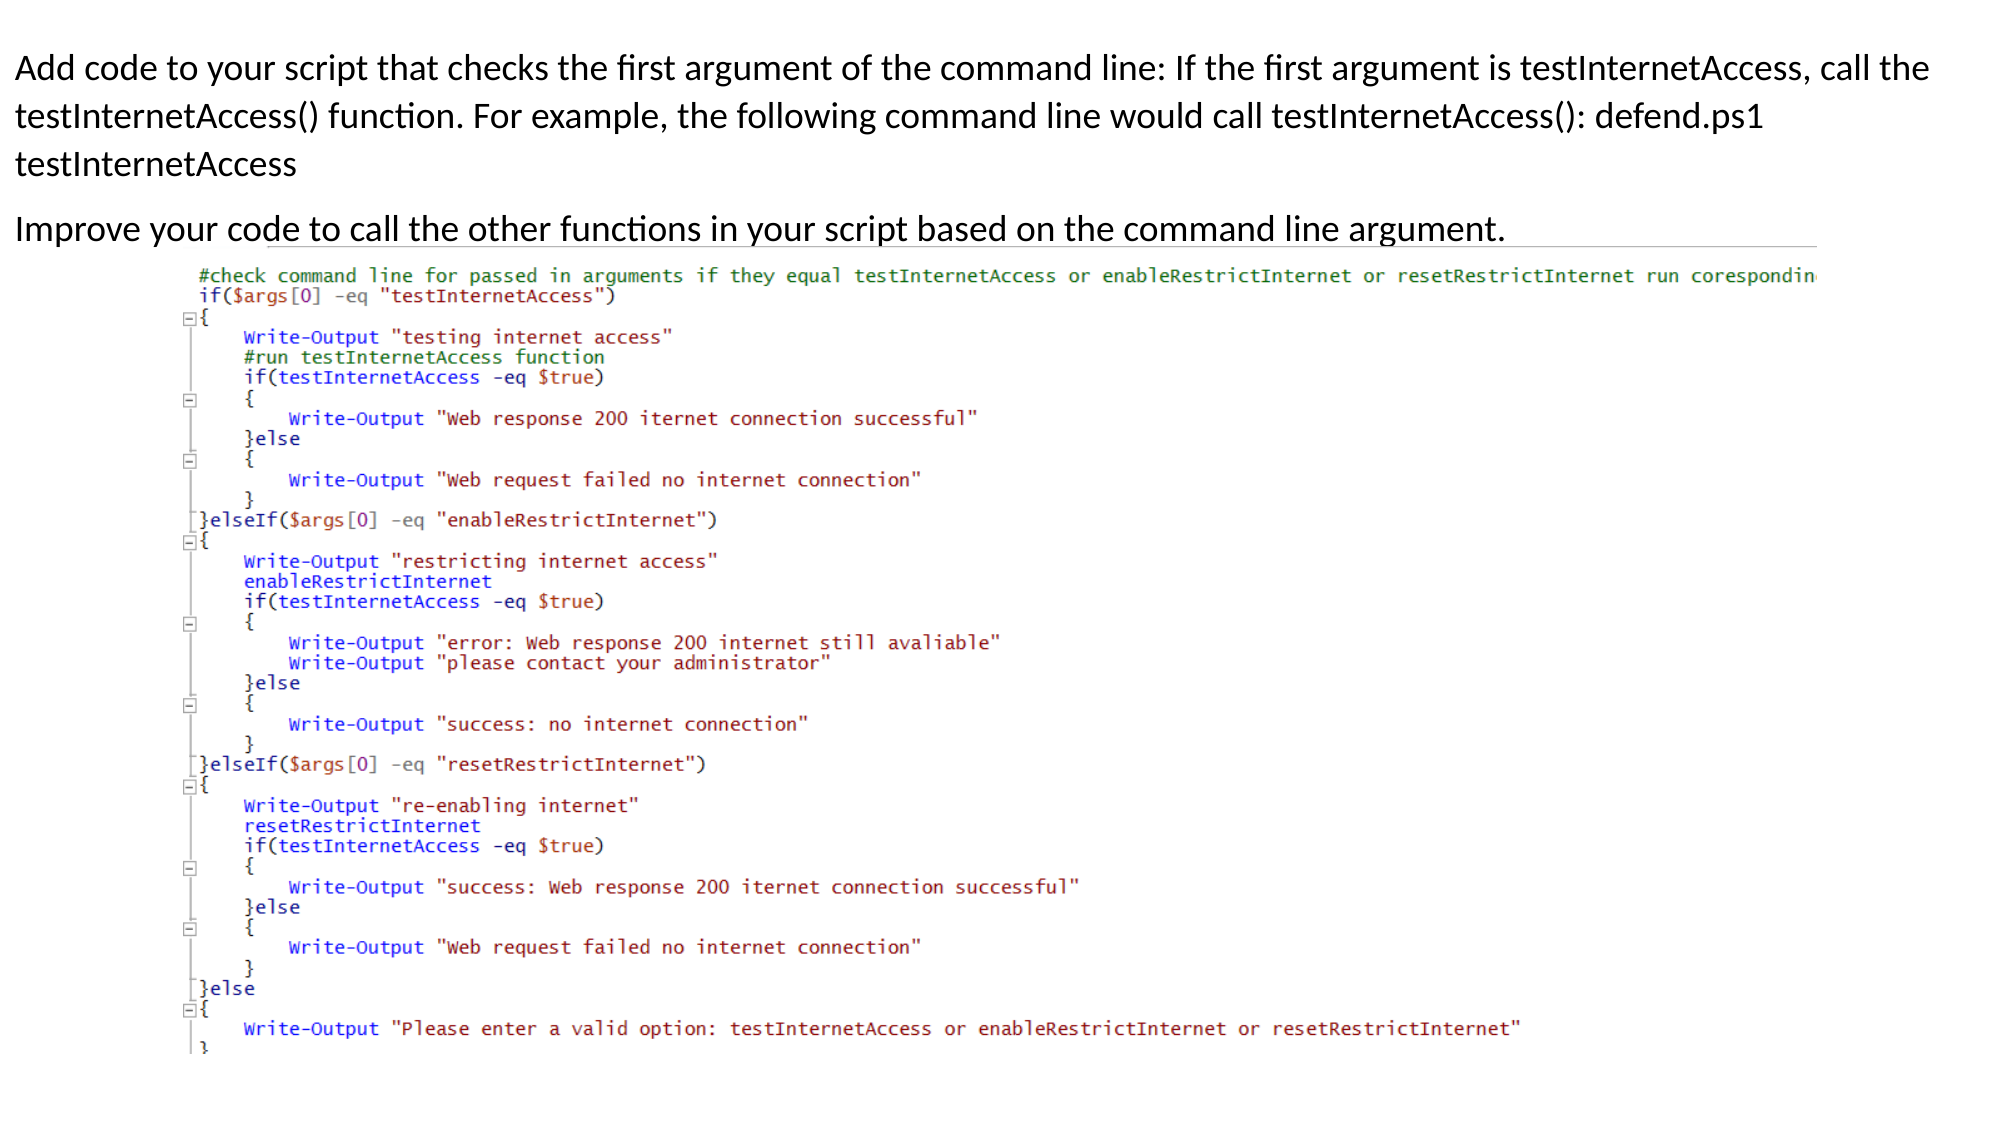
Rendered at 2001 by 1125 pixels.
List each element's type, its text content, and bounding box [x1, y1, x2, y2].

picture [183, 246, 1817, 1054]
text_box Add code to your script that checks the first argument of the command line: If the first argument is testInternetAccess, call the testInternetAccess() function. For example, the following command line would call testInternetAccess(): defend.ps1 testInternetAccess Improve your code to call the other functions in your script based on the command line argument. [0, 32, 2000, 386]
